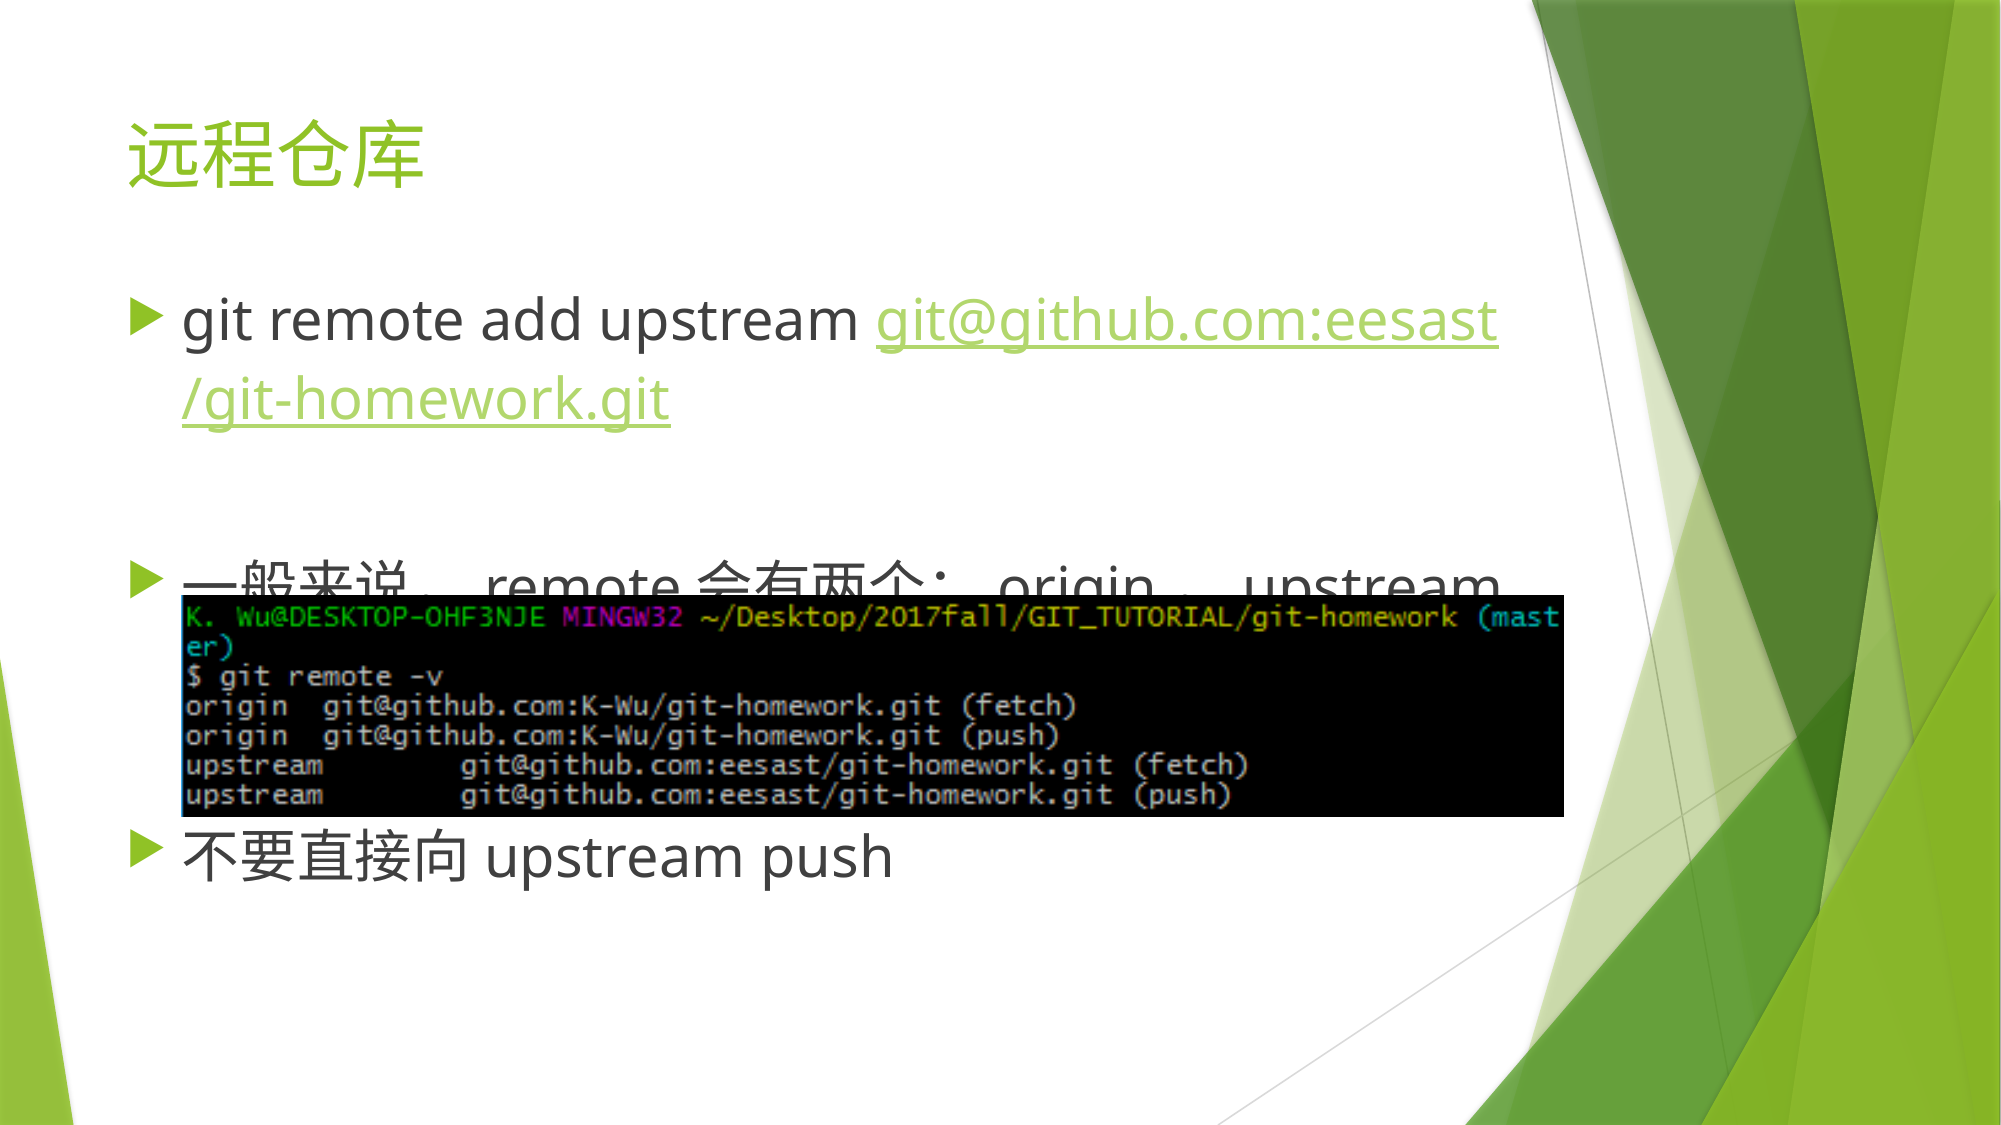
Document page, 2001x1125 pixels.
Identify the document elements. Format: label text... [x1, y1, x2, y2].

picture [180, 595, 1565, 818]
title 远程仓库 [111, 99, 1522, 275]
list git remote add upstream git@github.com:eesast/git-homework.git 一般来说，remote会有两个：origin，upstream 不要直接向upstream push [111, 275, 1522, 912]
